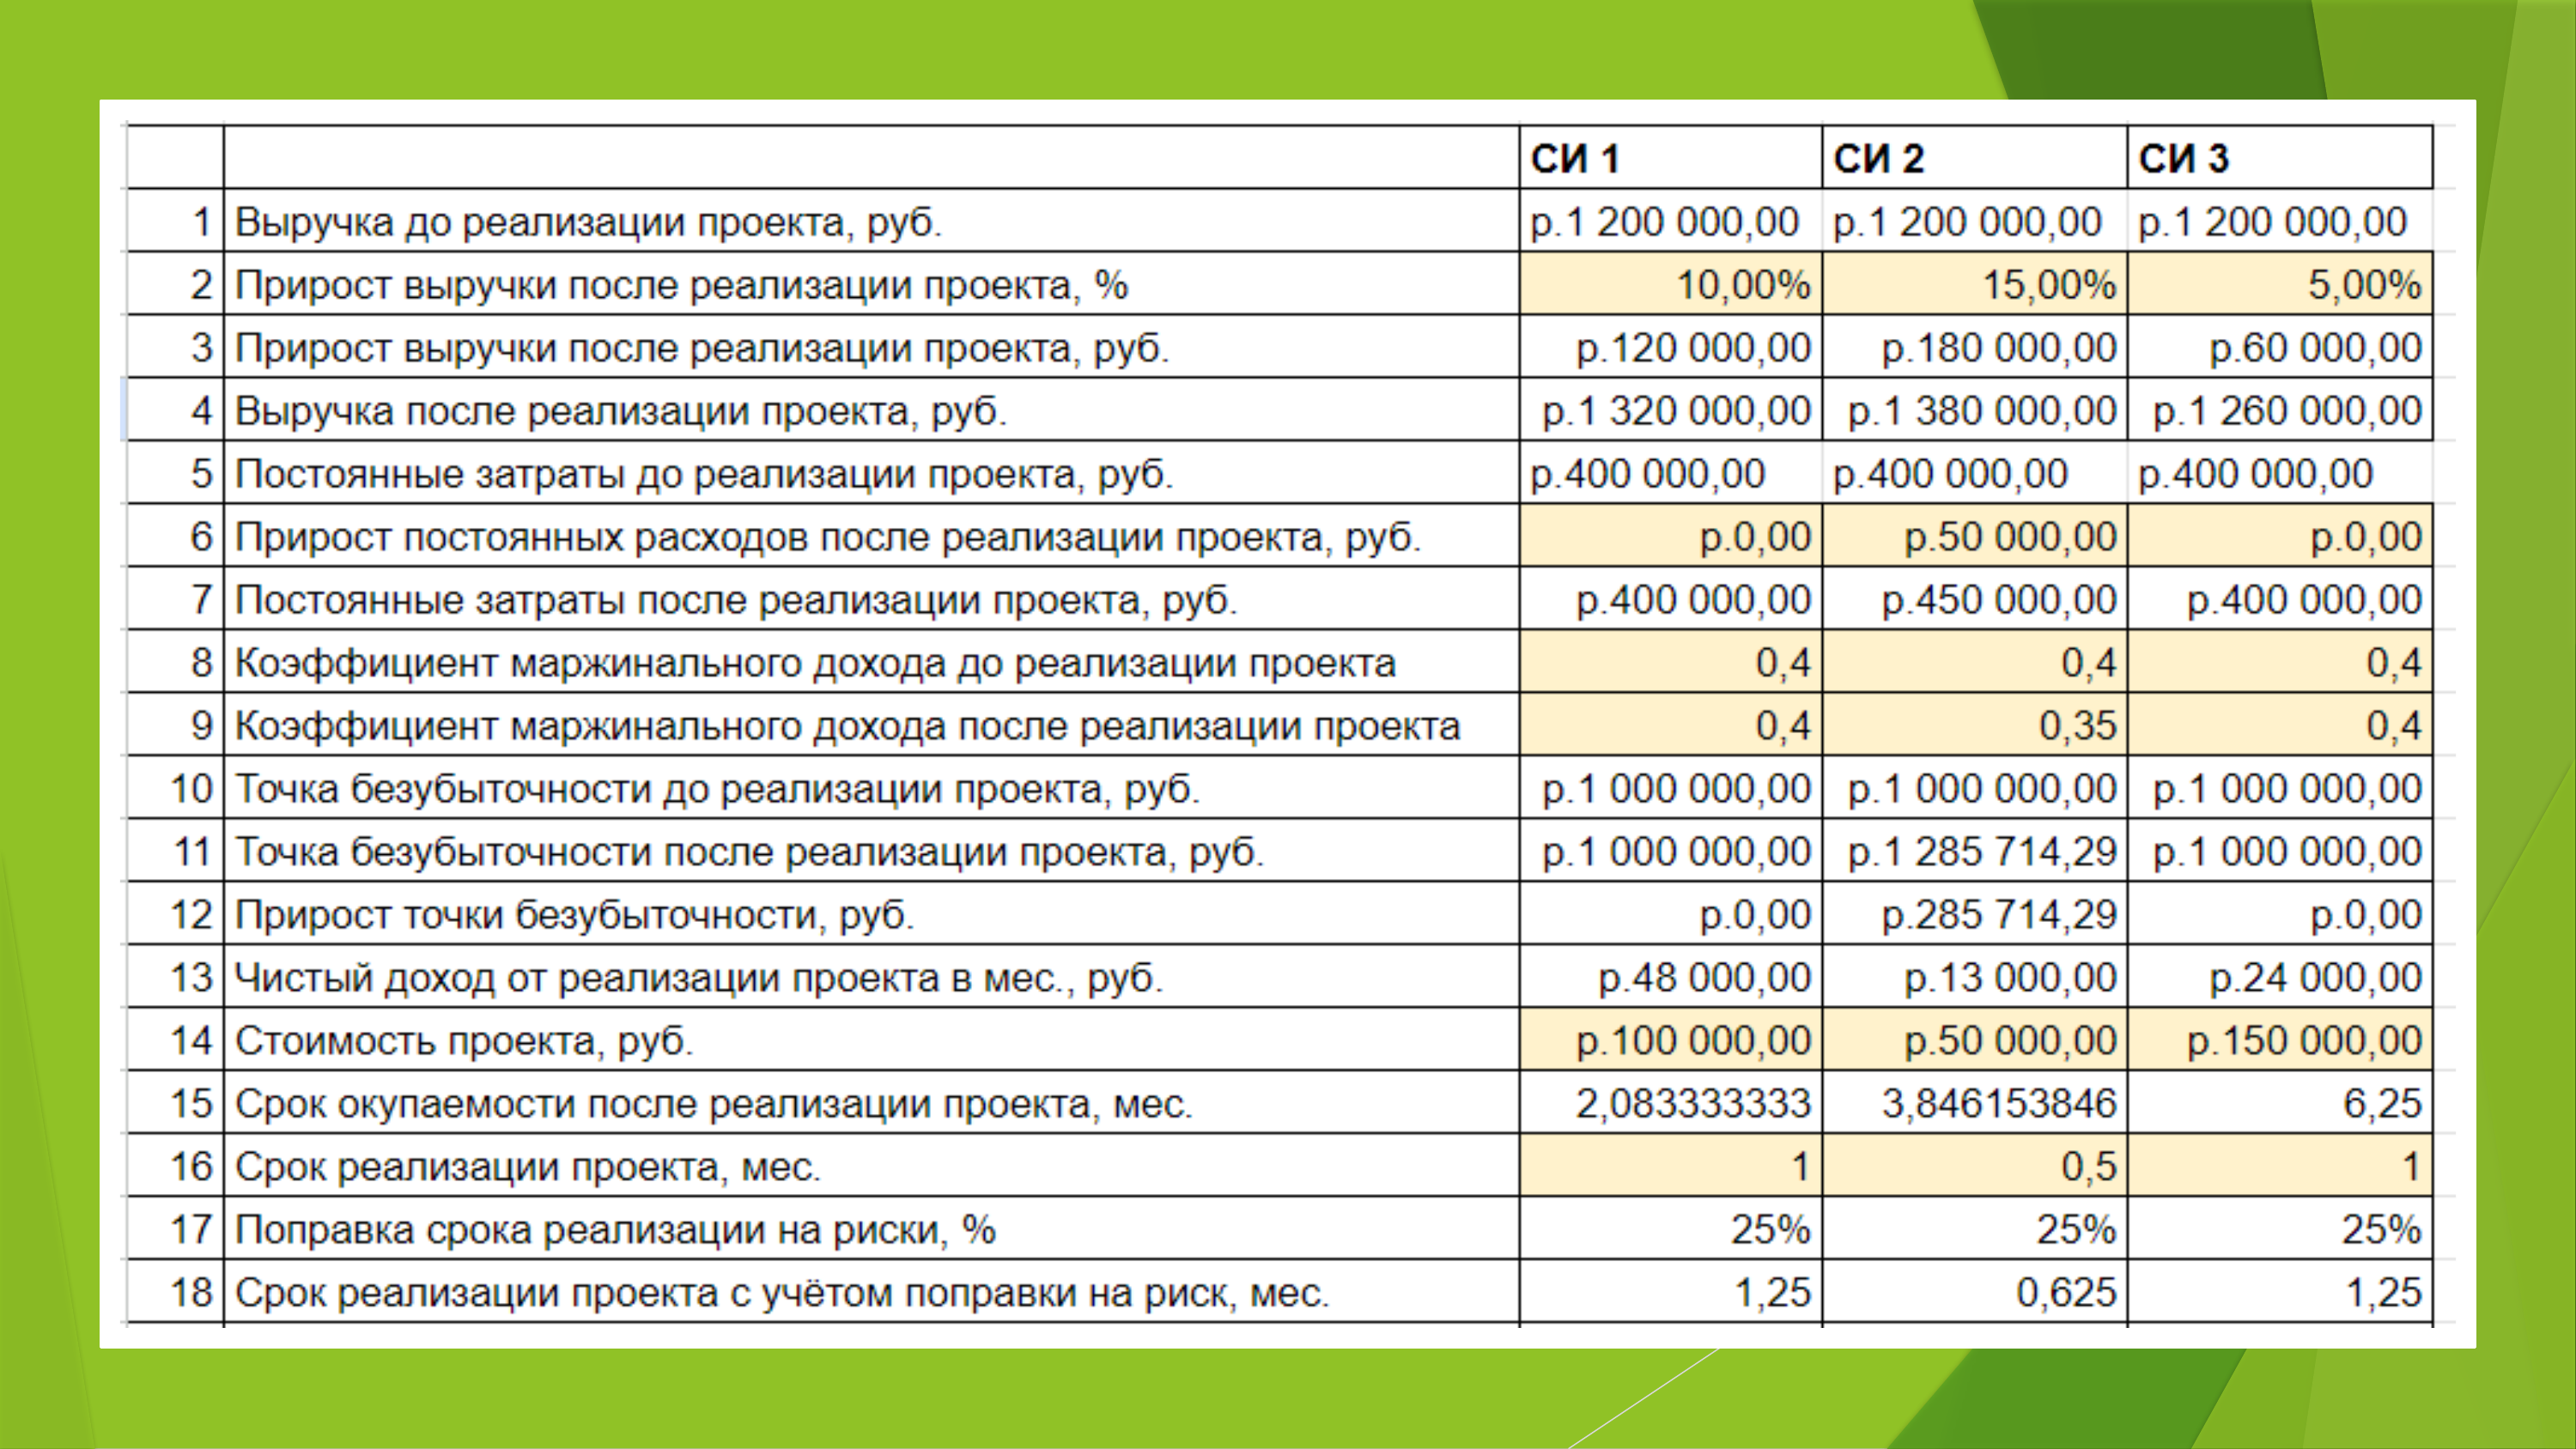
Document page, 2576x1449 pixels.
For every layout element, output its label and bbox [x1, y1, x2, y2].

picture [119, 120, 2457, 1329]
text_box [0, 0, 2576, 1449]
